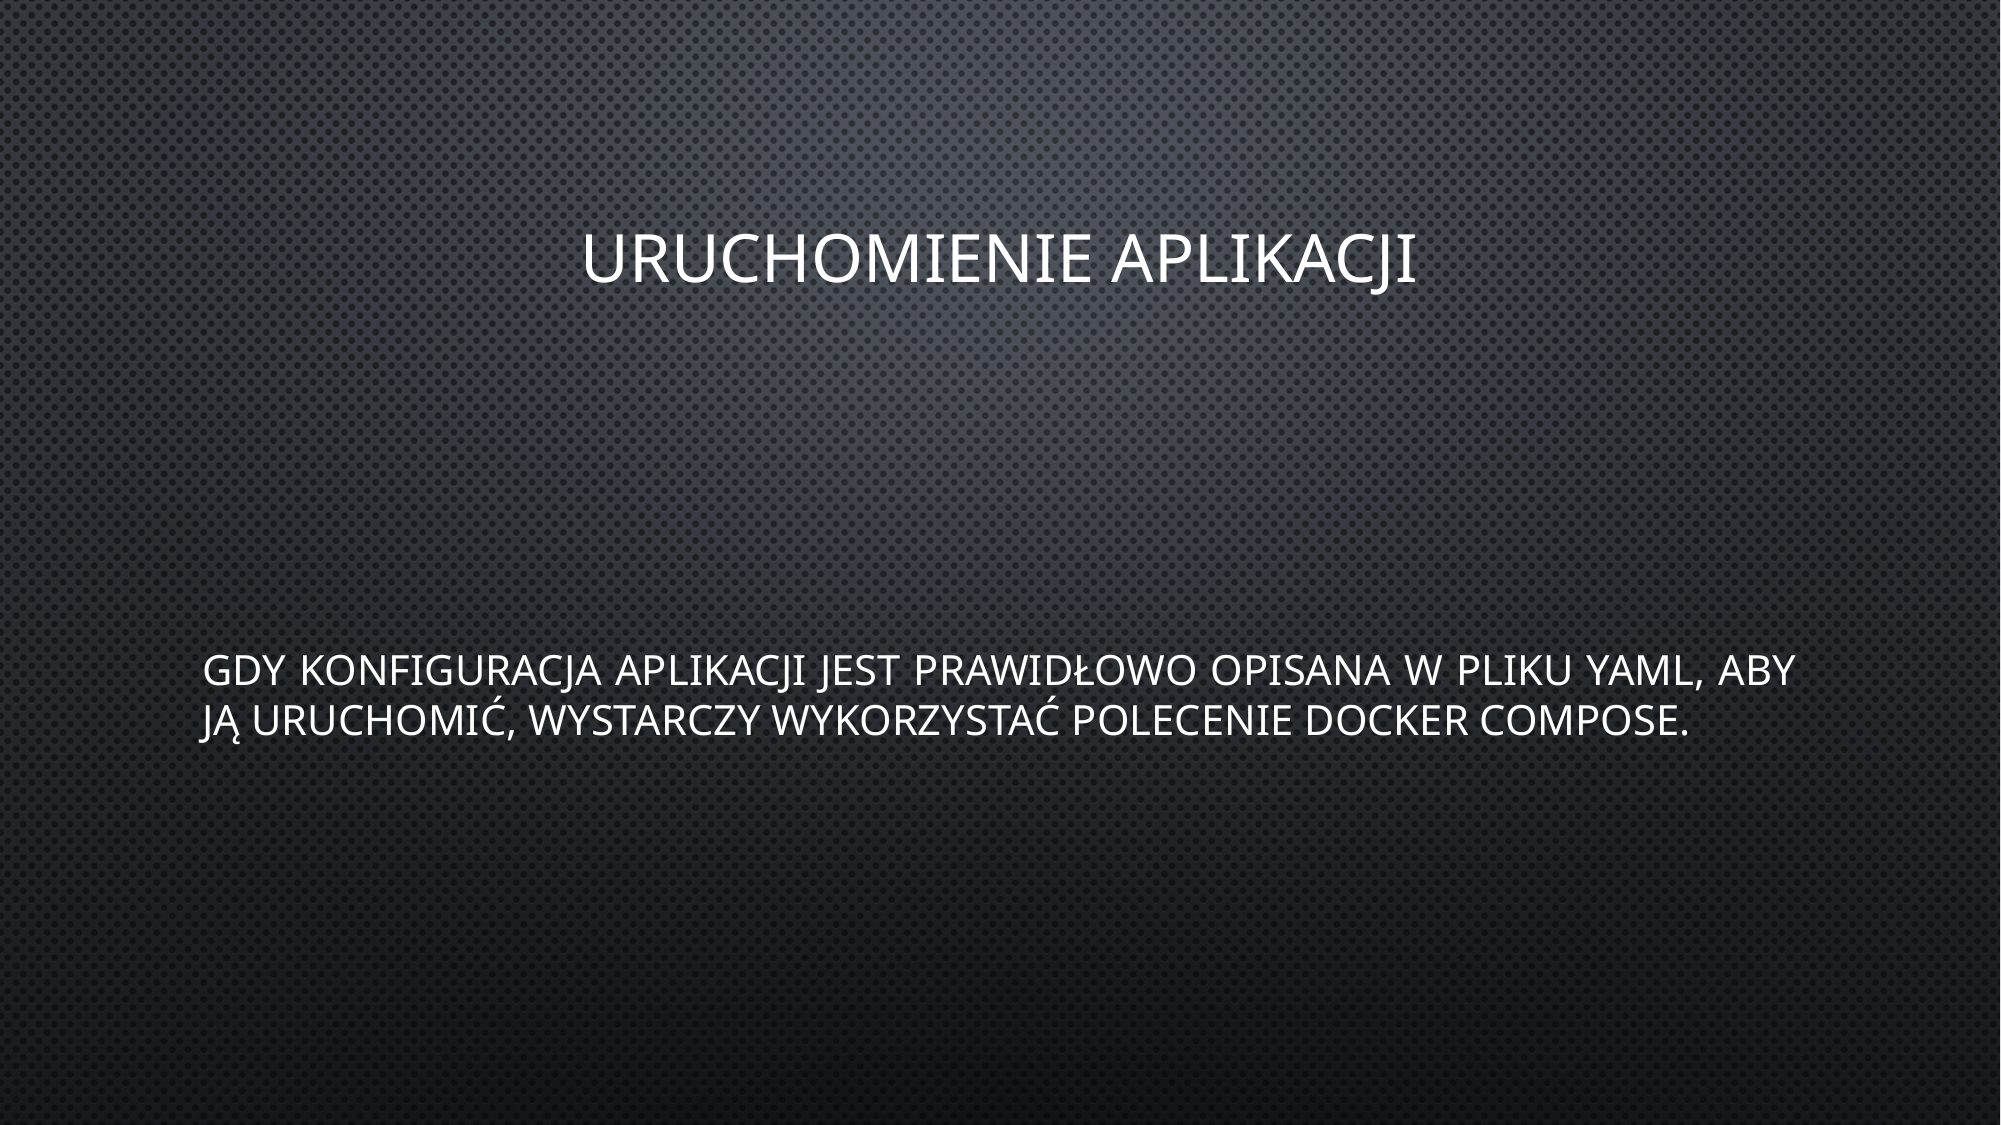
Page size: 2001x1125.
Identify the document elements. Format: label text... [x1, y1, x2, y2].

list Gdy konfiguracja aplikacji jest prawidłowo opisana w pliku yaml, aby ją uruchomić, wystarczy wykorzystać polecenie docker compose. [187, 437, 1813, 950]
title Uruchomienie aplikacji [187, 99, 1813, 413]
